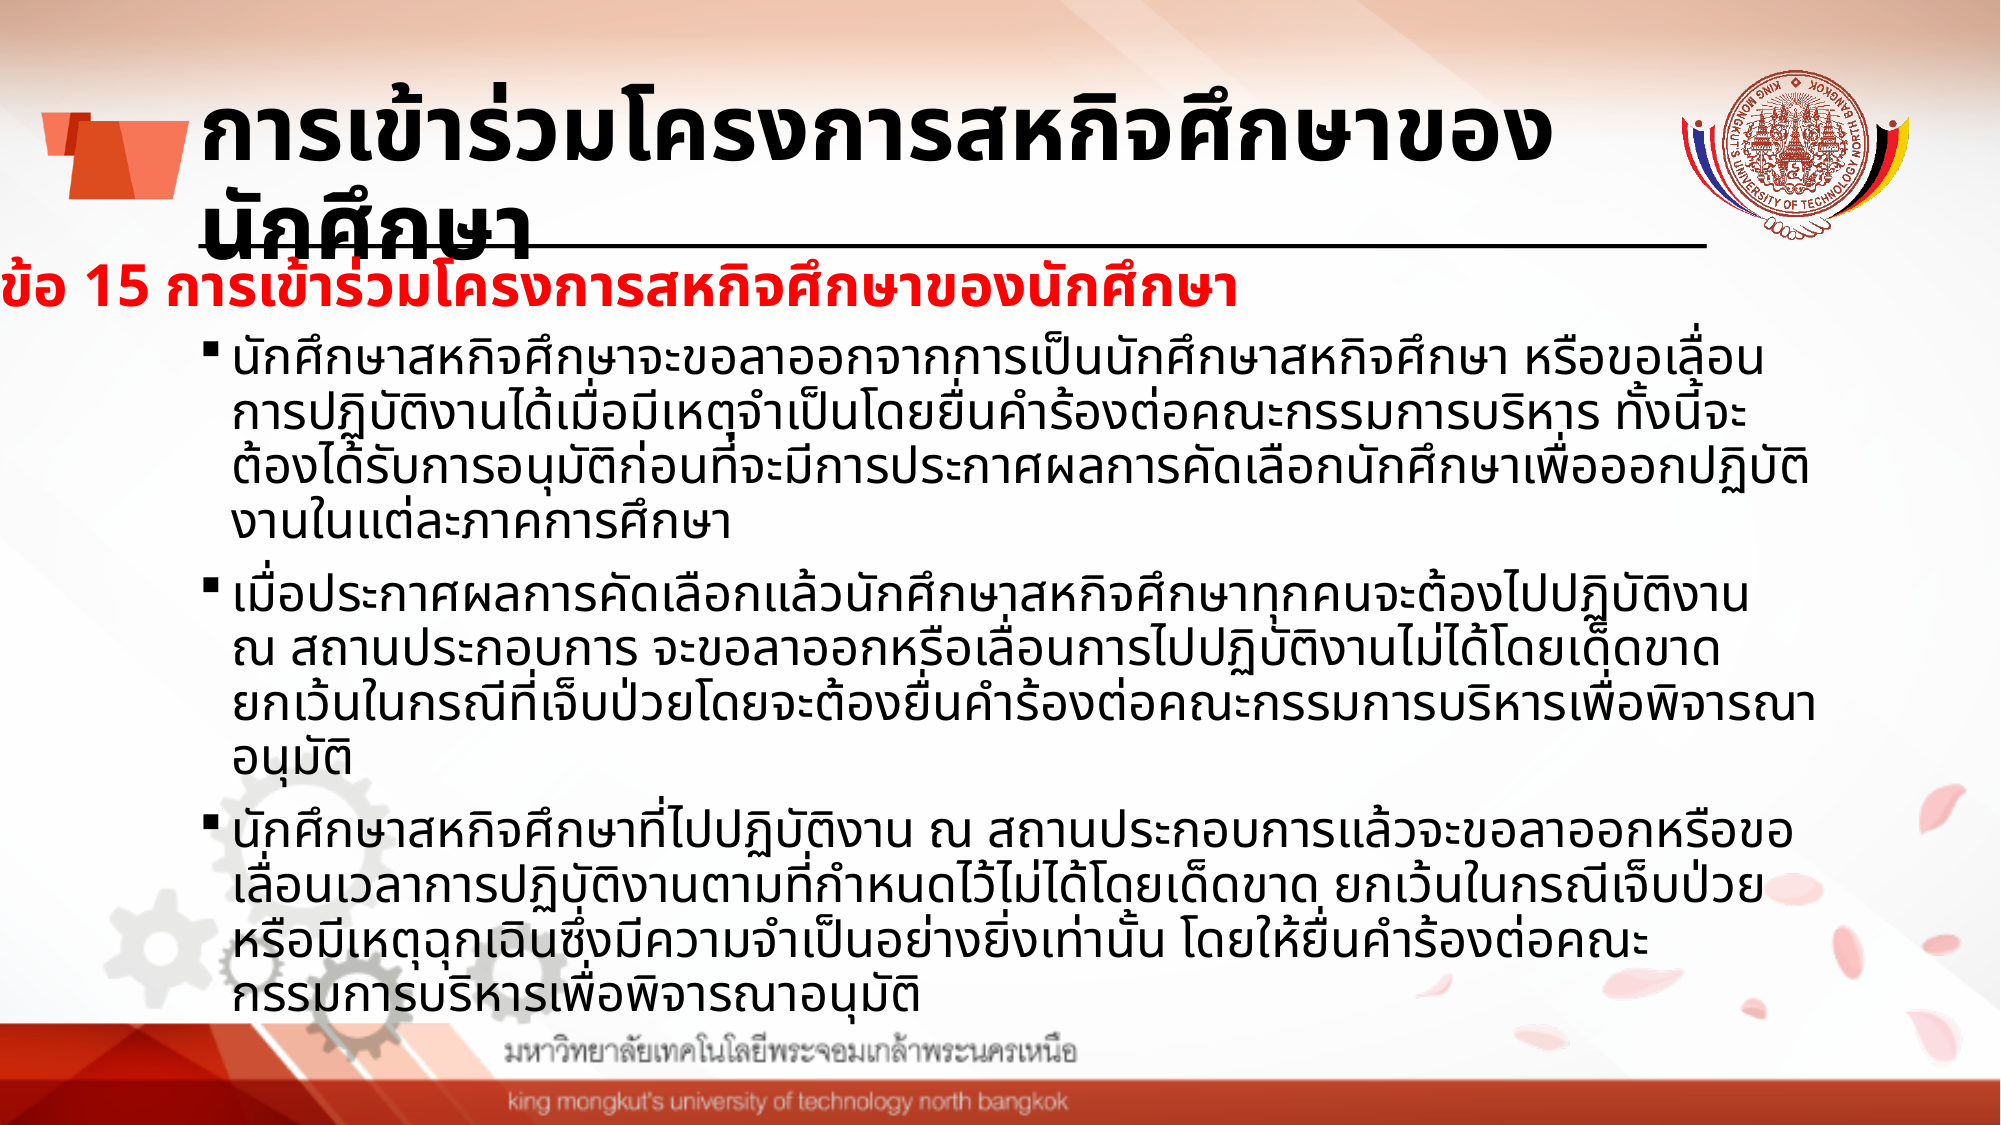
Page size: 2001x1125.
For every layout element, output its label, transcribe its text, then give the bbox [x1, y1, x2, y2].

text_box ข้อ 15 การเข้าร่วมโครงการสหกิจศึกษาของนักศึกษา [0, 241, 1256, 326]
list นักศึกษาสหกิจศึกษาจะขอลาออกจากการเป็นนักศึกษาสหกิจศึกษา หรือขอเลื่อนการปฏิบัติงานได้เมื่อมีเหตุจำเป็นโดยยื่นคำร้องต่อคณะกรรมการบริหาร ทั้งนี้จะต้องได้รับการอนุมัติก่อนที่จะมีการประกาศผลการคัดเลือกนักศึกษาเพื่อออกปฏิบัติงานในแต่ละภาคการศึกษา เมื่อประกาศผลการคัดเลือกแล้วนักศึกษาสหกิจศึกษาทุกคนจะต้องไปปฏิบัติงาน ณ สถานประกอบการ จะขอลาออกหรือเลื่อนการไปปฏิบัติงานไม่ได้โดยเด็ดขาด ยกเว้นในกรณีที่เจ็บป่วยโดยจะต้องยื่นคำร้องต่อคณะกรรมการบริหารเพื่อพิจารณาอนุมัติ นักศึกษาสหกิจศึกษาที่ไปปฏิบัติงาน ณ สถานประกอบการแล้วจะขอลาออกหรือขอเลื่อนเวลาการปฏิบัติงานตามที่กำหนดไว้ไม่ได้โดยเด็ดขาด ยกเว้นในกรณีเจ็บป่วยหรือมีเหตุฉุกเฉินซึ่งมีความจำเป็นอย่างยิ่งเท่านั้น โดยให้ยื่นคำร้องต่อคณะกรรมการบริหารเพื่อพิจารณาอนุมัติ [184, 323, 1838, 1038]
picture [0, 0, 2001, 1125]
title การเข้าร่วมโครงการสหกิจศึกษาของนักศึกษา [184, 71, 1714, 290]
